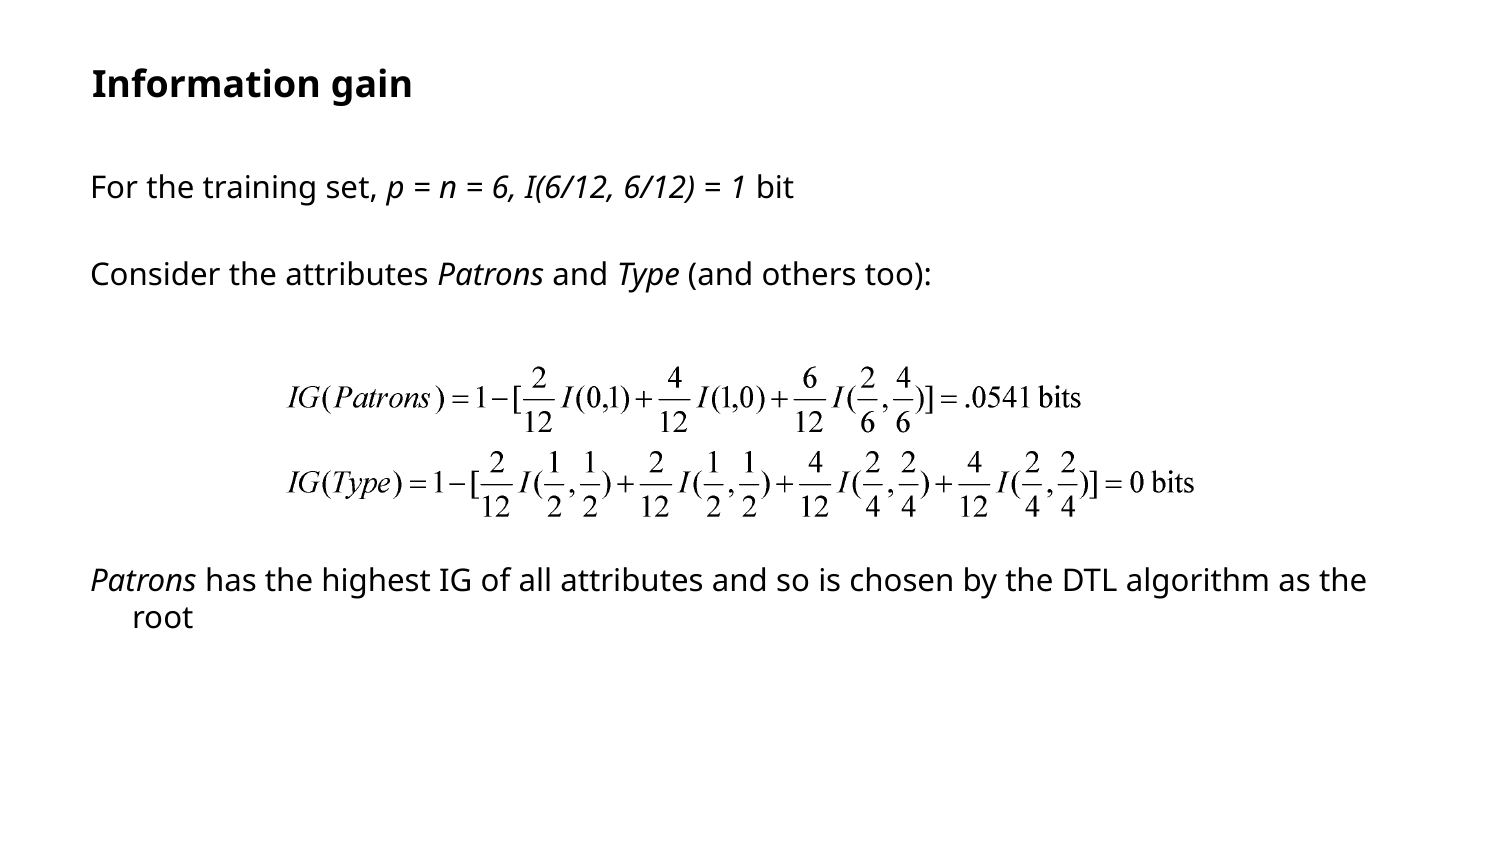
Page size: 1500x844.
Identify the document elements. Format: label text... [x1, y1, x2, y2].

title Information gain [77, 28, 1415, 113]
picture [280, 355, 1201, 525]
list For the training set, p = n = 6, I(6/12, 6/12) = 1 bit Consider the attributes Patrons and Type (and others too): Patrons has the highest IG of all attributes and so is chosen by the DTL algorithm as the root [75, 159, 1417, 746]
